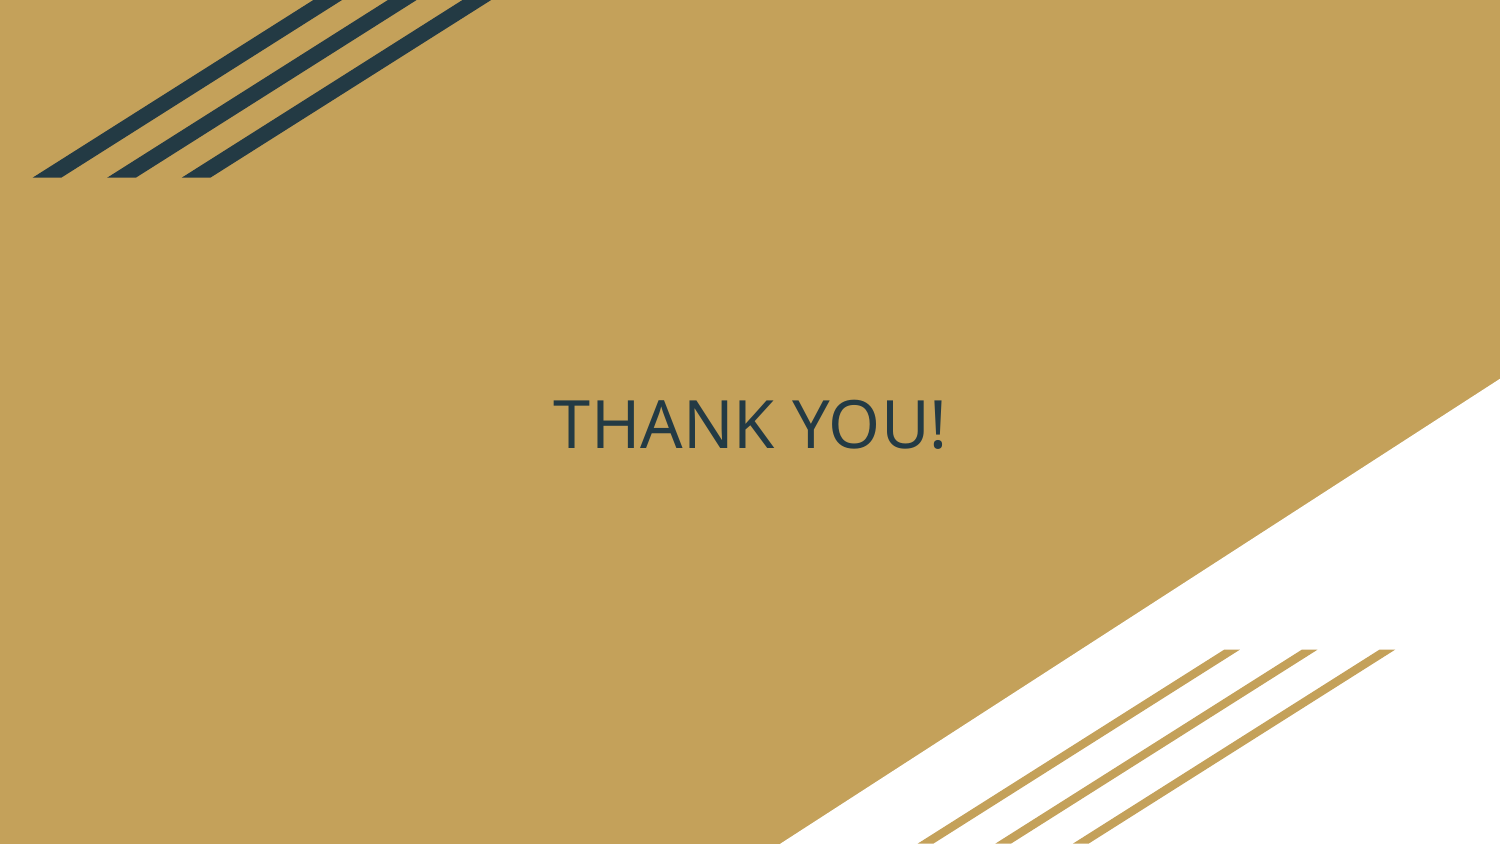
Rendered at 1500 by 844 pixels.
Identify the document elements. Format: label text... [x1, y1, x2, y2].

title THANK YOU! [309, 286, 1192, 557]
